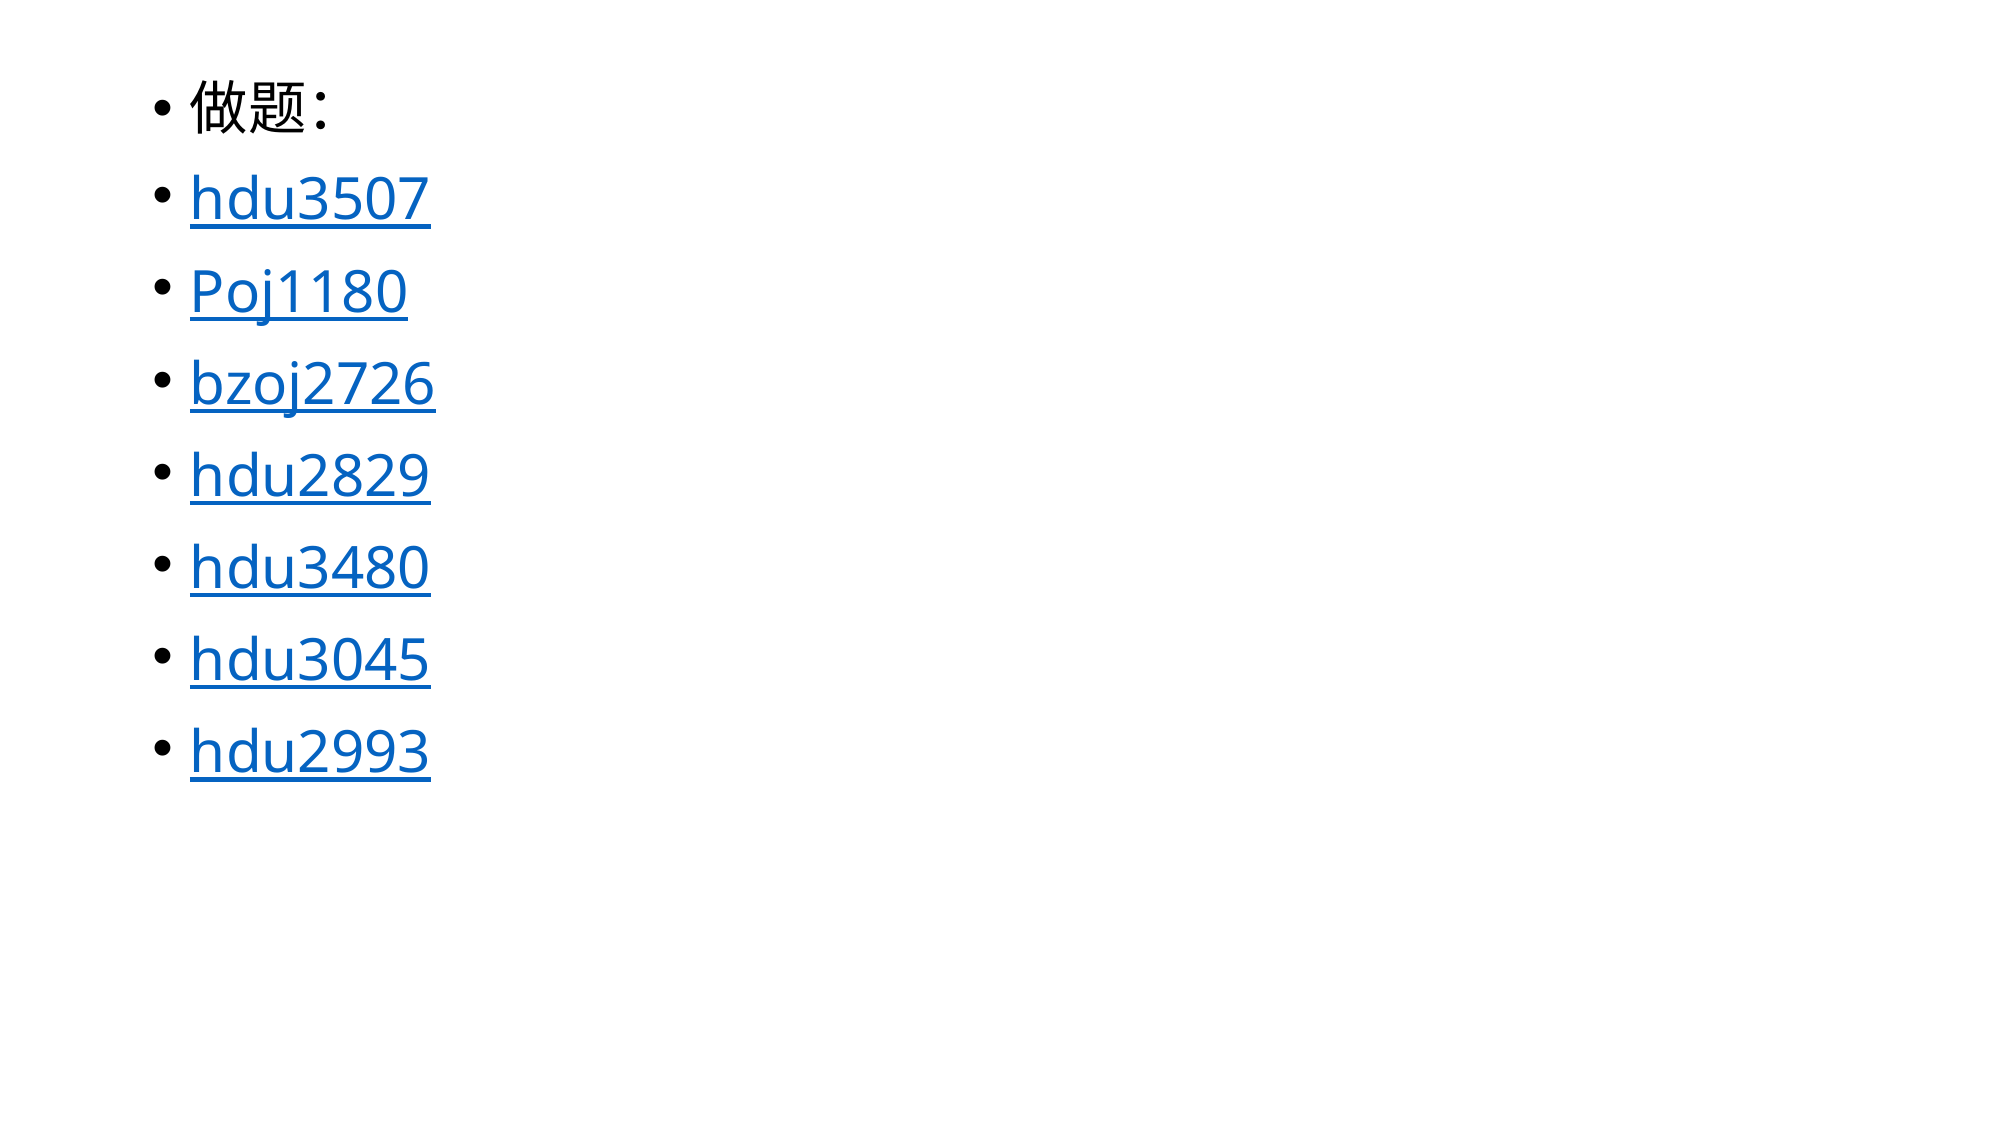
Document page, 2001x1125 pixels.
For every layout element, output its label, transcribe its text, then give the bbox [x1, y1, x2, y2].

list 做题： hdu3507 Poj1180 bzoj2726 hdu2829 hdu3480 hdu3045 hdu2993 [137, 71, 1863, 1014]
